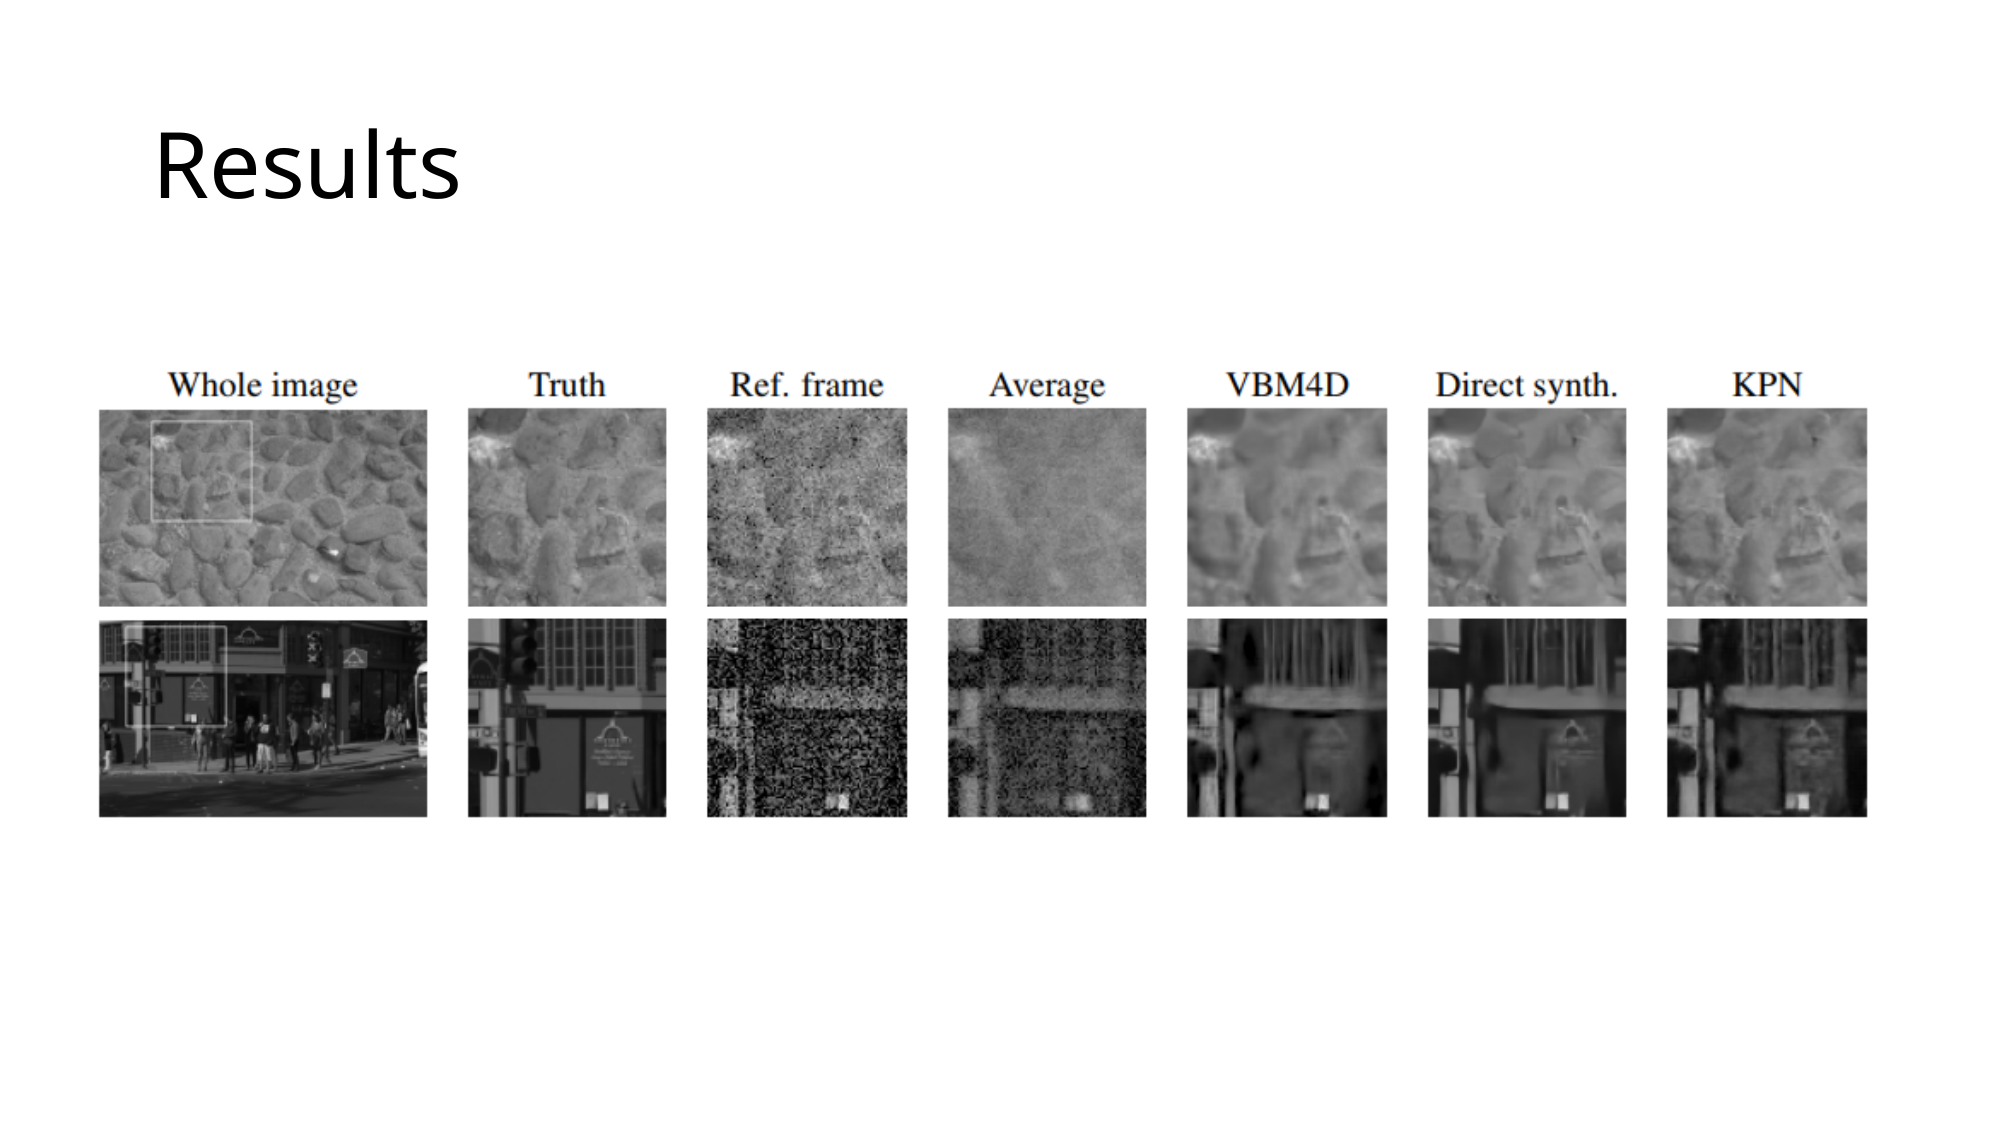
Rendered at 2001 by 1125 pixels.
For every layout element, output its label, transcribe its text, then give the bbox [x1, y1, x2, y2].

picture [91, 364, 1876, 826]
title Results [137, 59, 1863, 278]
